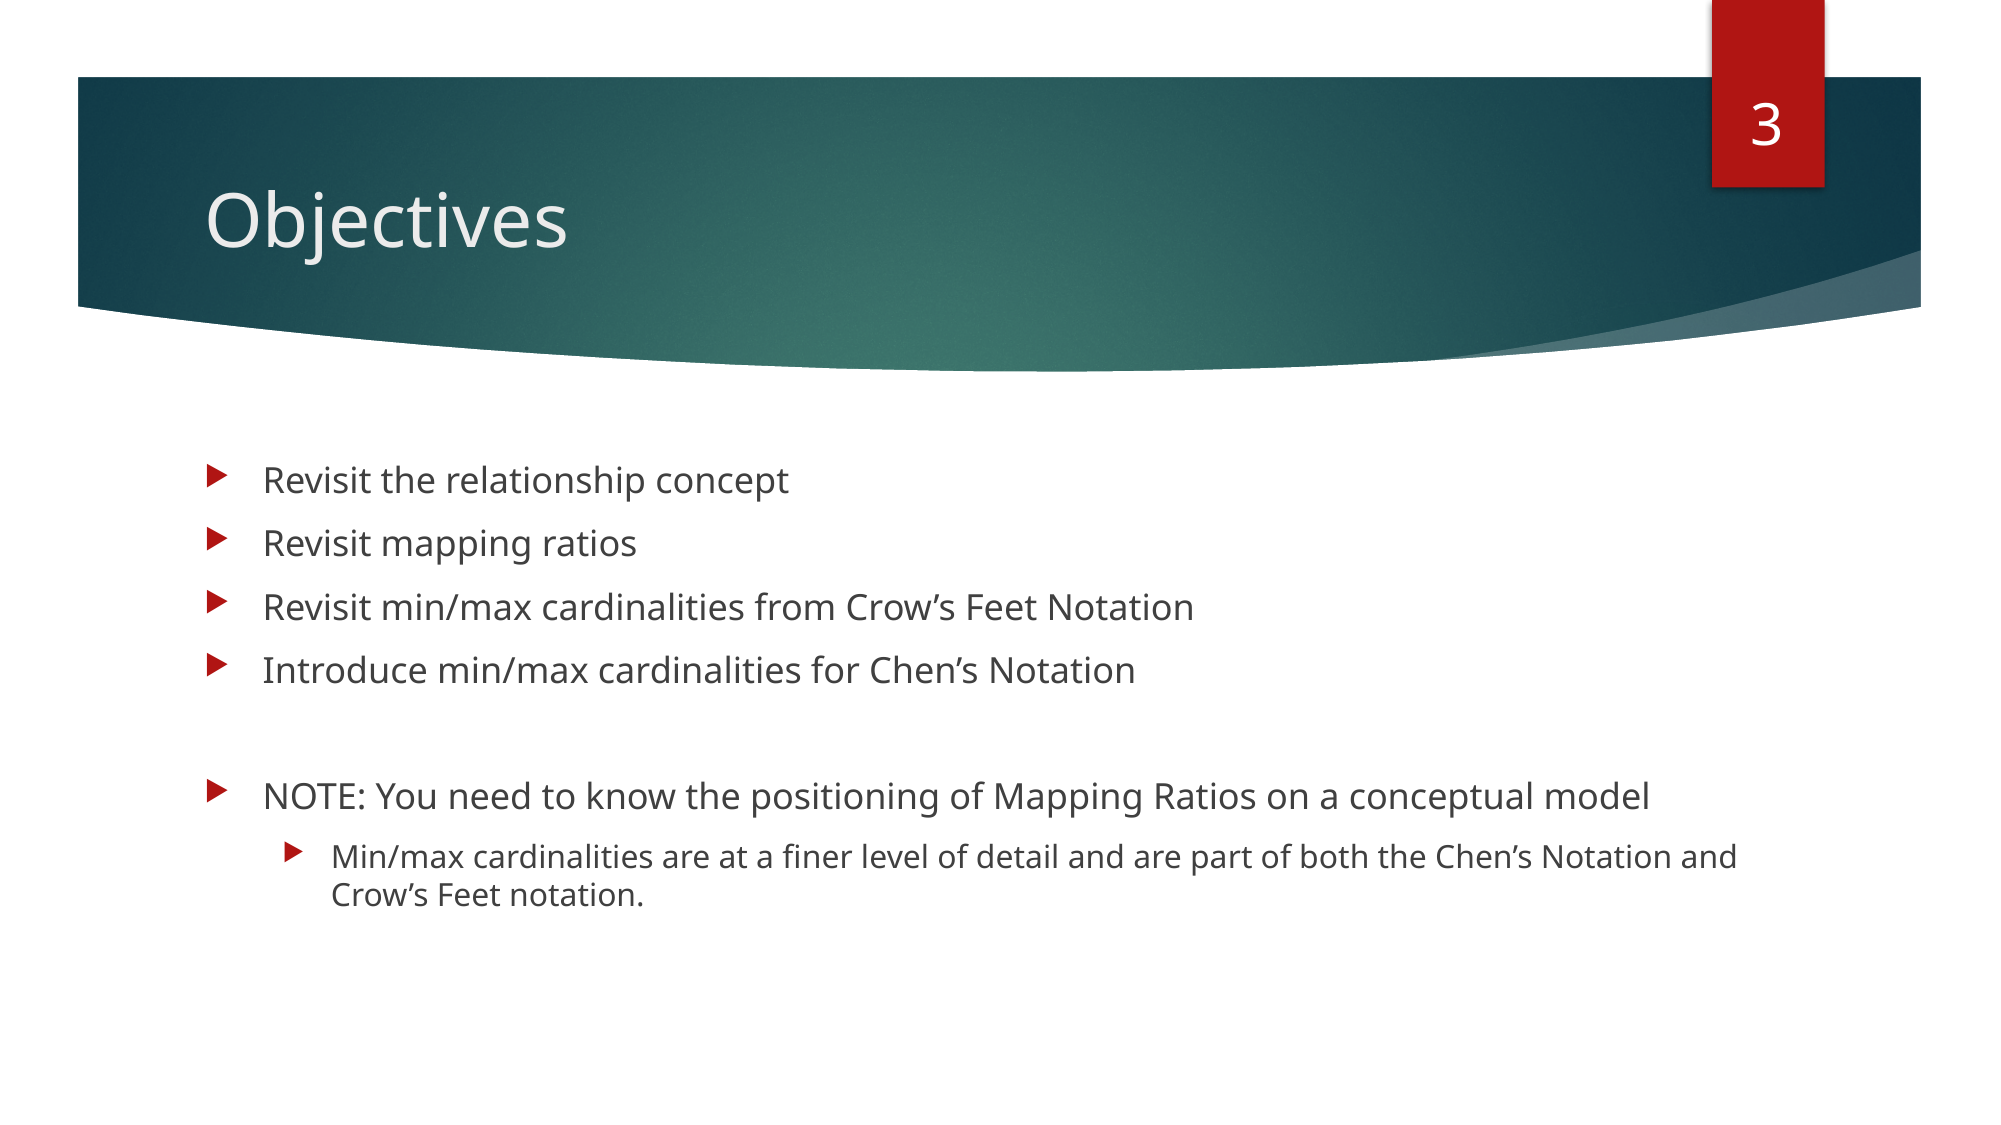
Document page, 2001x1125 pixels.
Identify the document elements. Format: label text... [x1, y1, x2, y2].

title Objectives [189, 159, 1638, 276]
list Revisit the relationship concept Revisit mapping ratios Revisit min/max cardinalities from Crow’s Feet Notation Introduce min/max cardinalities for Chen’s Notation NOTE: You need to know the positioning of Mapping Ratios on a conceptual model Min/max cardinalities are at a finer level of detail and are part of both the Chen’s Notation and Crow’s Feet notation. [189, 450, 1783, 922]
slide_number 3 [1698, 48, 1836, 175]
